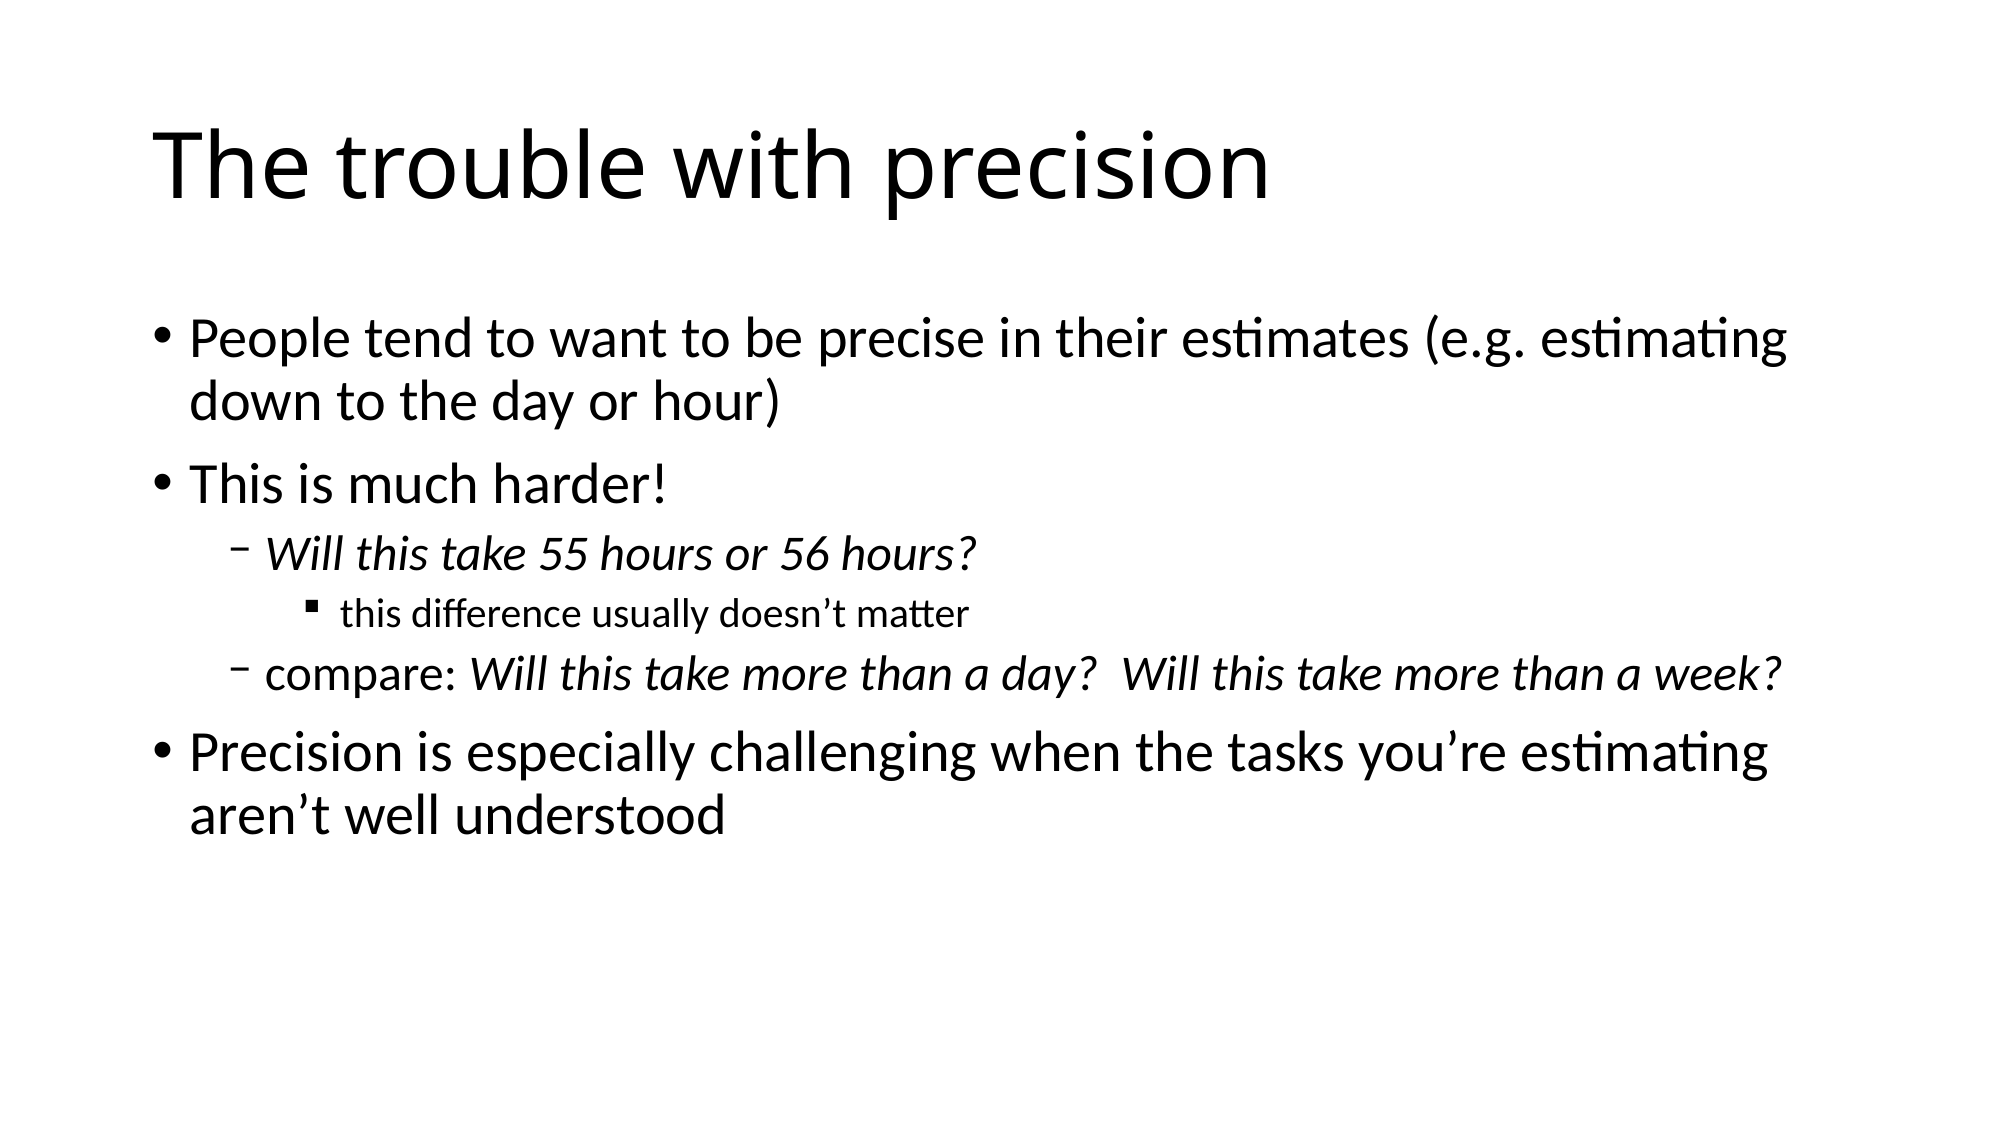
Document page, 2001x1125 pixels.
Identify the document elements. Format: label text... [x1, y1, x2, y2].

title The trouble with precision [137, 59, 1863, 278]
list People tend to want to be precise in their estimates (e.g. estimating down to the day or hour) This is much harder! Will this take 55 hours or 56 hours? this difference usually doesn’t matter compare: Will this take more than a day? Will this take more than a week? Precision is especially challenging when the tasks you’re estimating aren’t well understood [137, 299, 1863, 1014]
